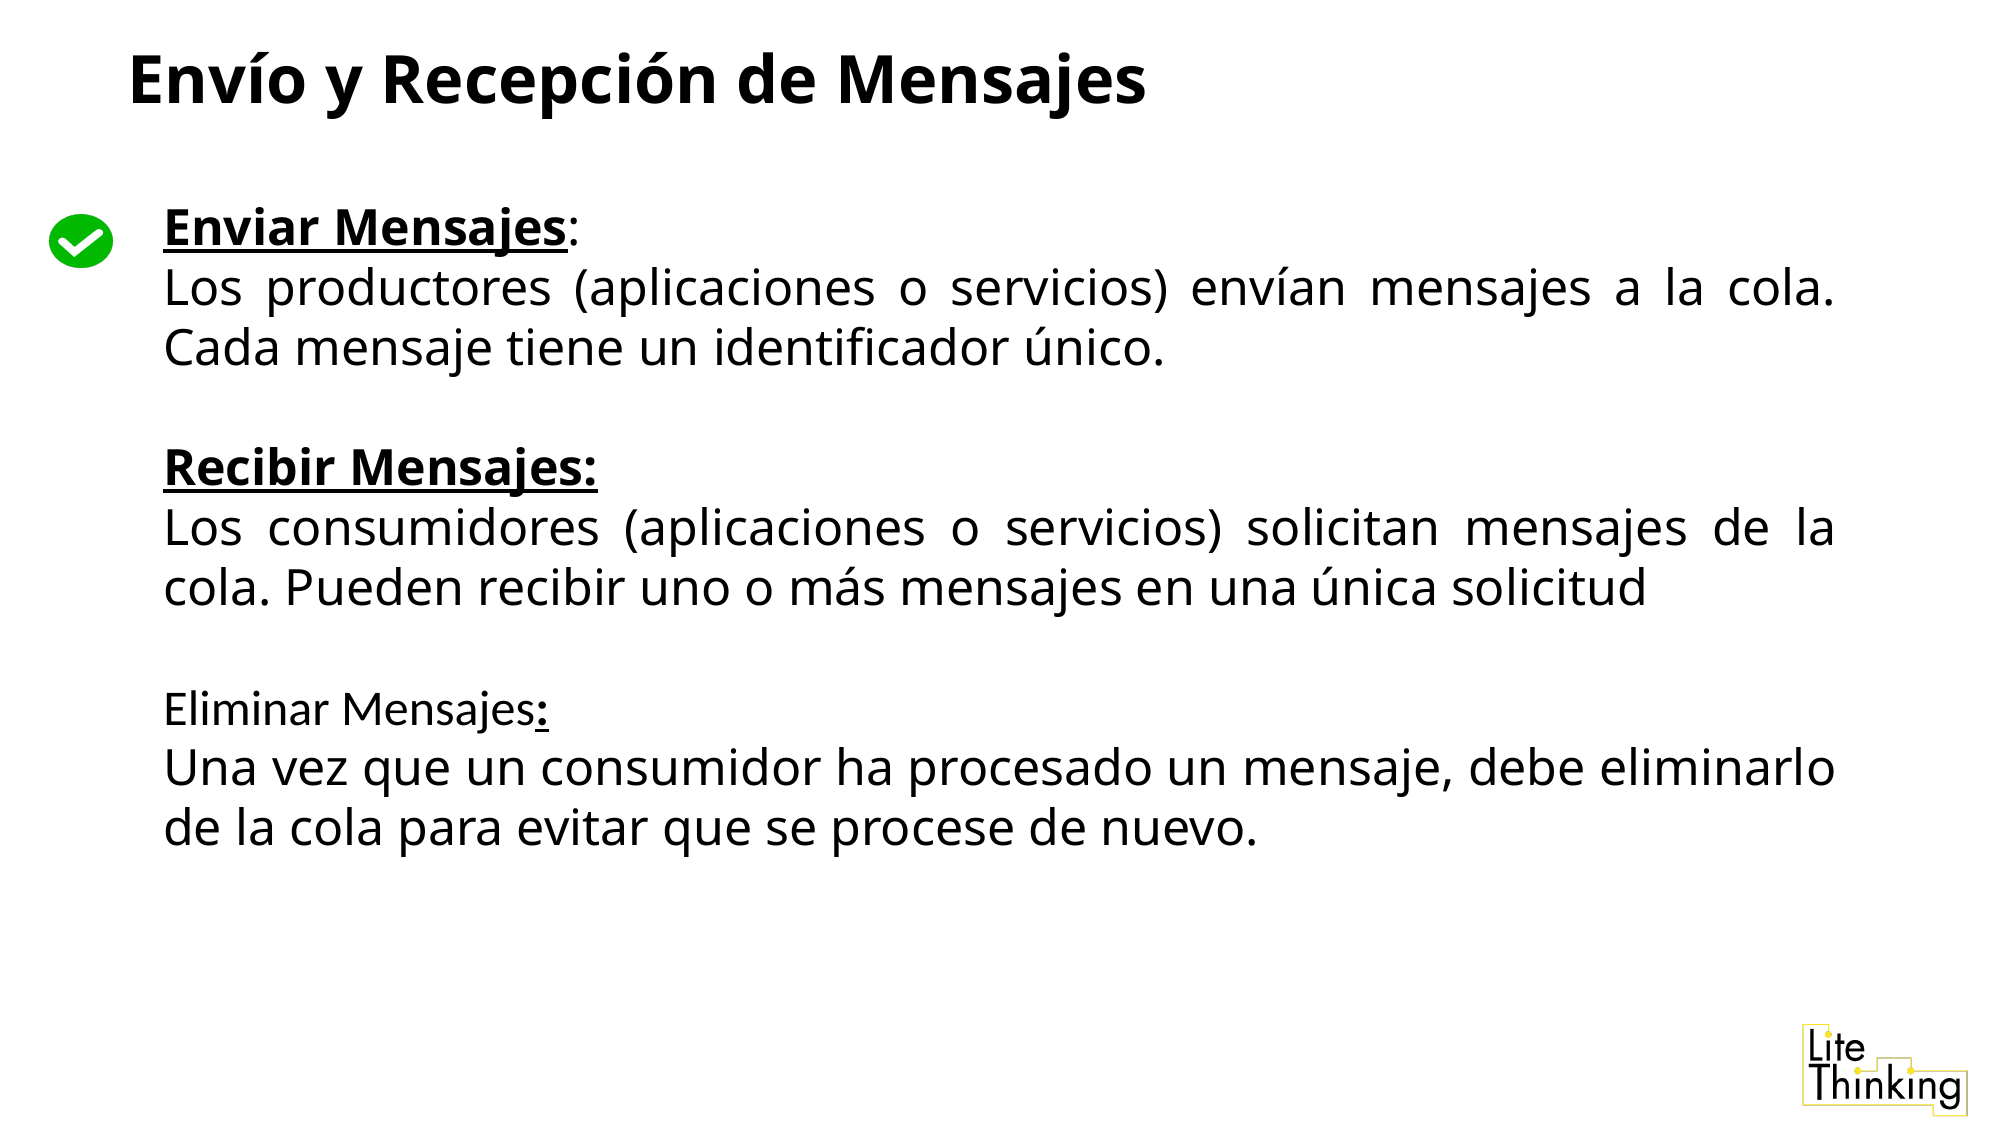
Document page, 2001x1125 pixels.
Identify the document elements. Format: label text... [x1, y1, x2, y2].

picture [1779, 1014, 1982, 1125]
text_box Enviar Mensajes: Los productores (aplicaciones o servicios) envían mensajes a la cola. Cada mensaje tiene un identificador único. Recibir Mensajes: Los consumidores (aplicaciones o servicios) solicitan mensajes de la cola. Pueden recibir uno o más mensajes en una única solicitud Eliminar Mensajes: Una vez que un consumidor ha procesado un mensaje, debe eliminarlo de la cola para evitar que se procese de nuevo. [148, 187, 1853, 863]
picture [49, 213, 113, 268]
text_box Envío y Recepción de Mensajes [112, 28, 1164, 124]
